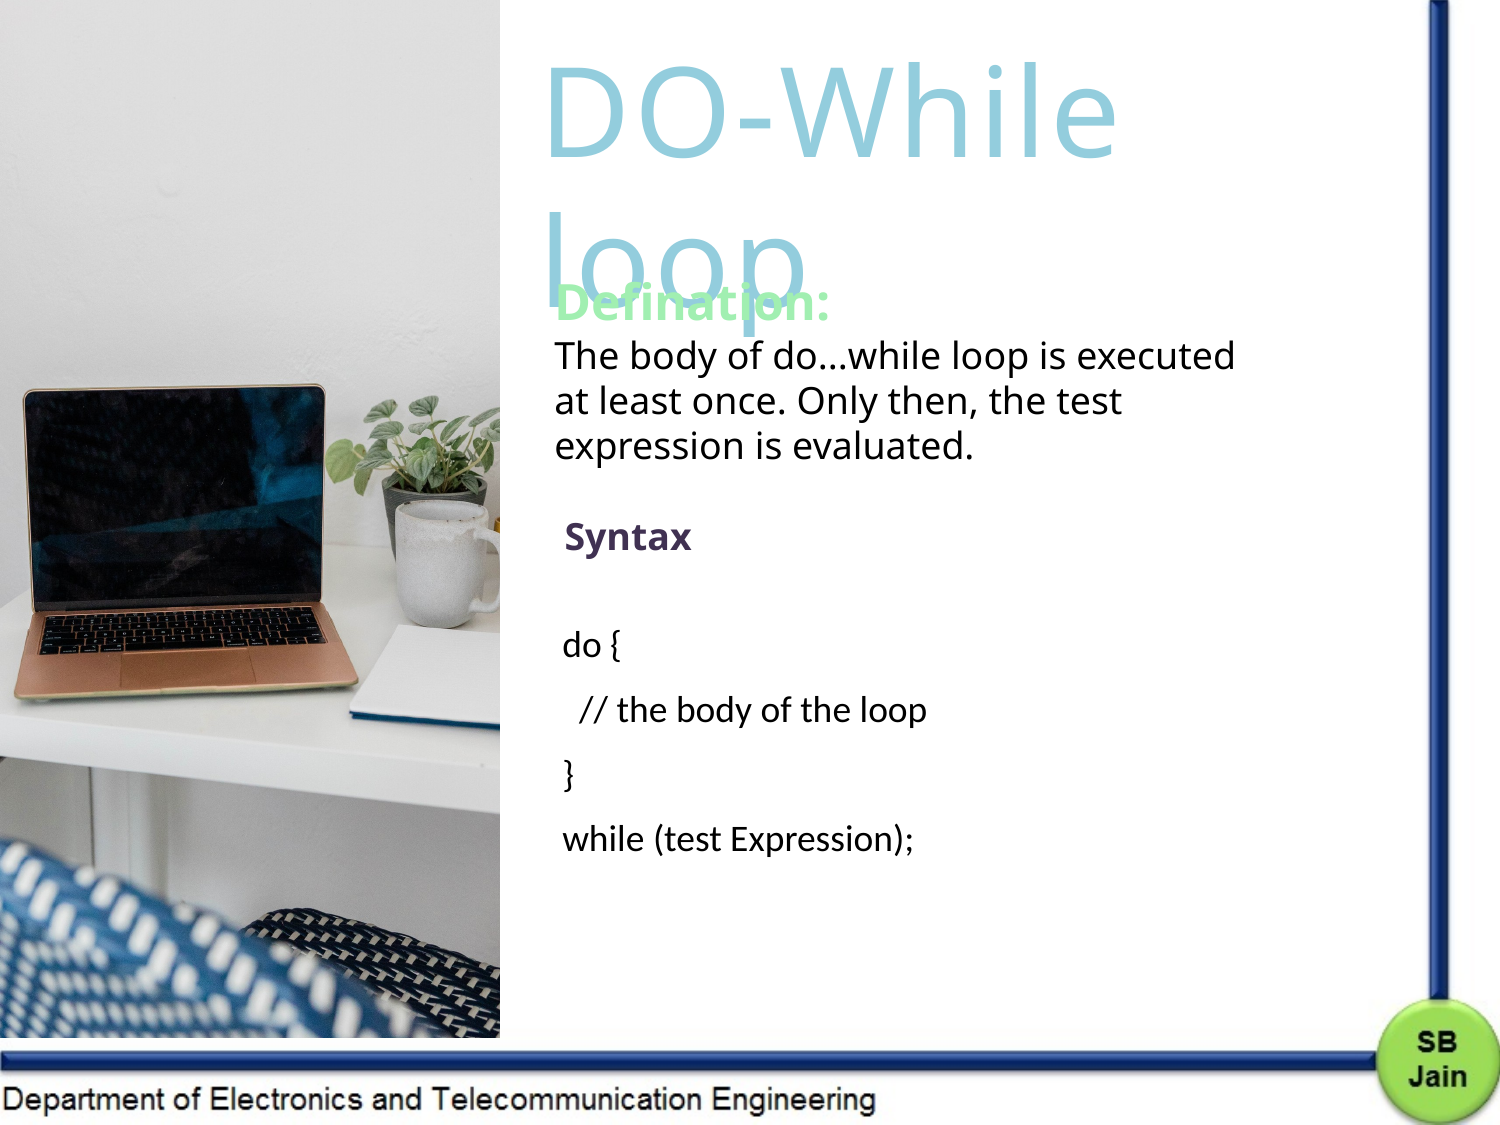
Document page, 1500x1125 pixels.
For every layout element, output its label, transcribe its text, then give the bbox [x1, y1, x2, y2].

picture [0, 0, 1500, 1125]
text_box DO-While loop [524, 24, 1438, 340]
text_box Syntax [549, 506, 1300, 566]
text_box Defination: The body of do...while loop is executed at least once. Only then, the test expression is evaluated. [537, 262, 1288, 475]
text_box do { // the body of the loop } while (test Expression); [547, 609, 1298, 867]
